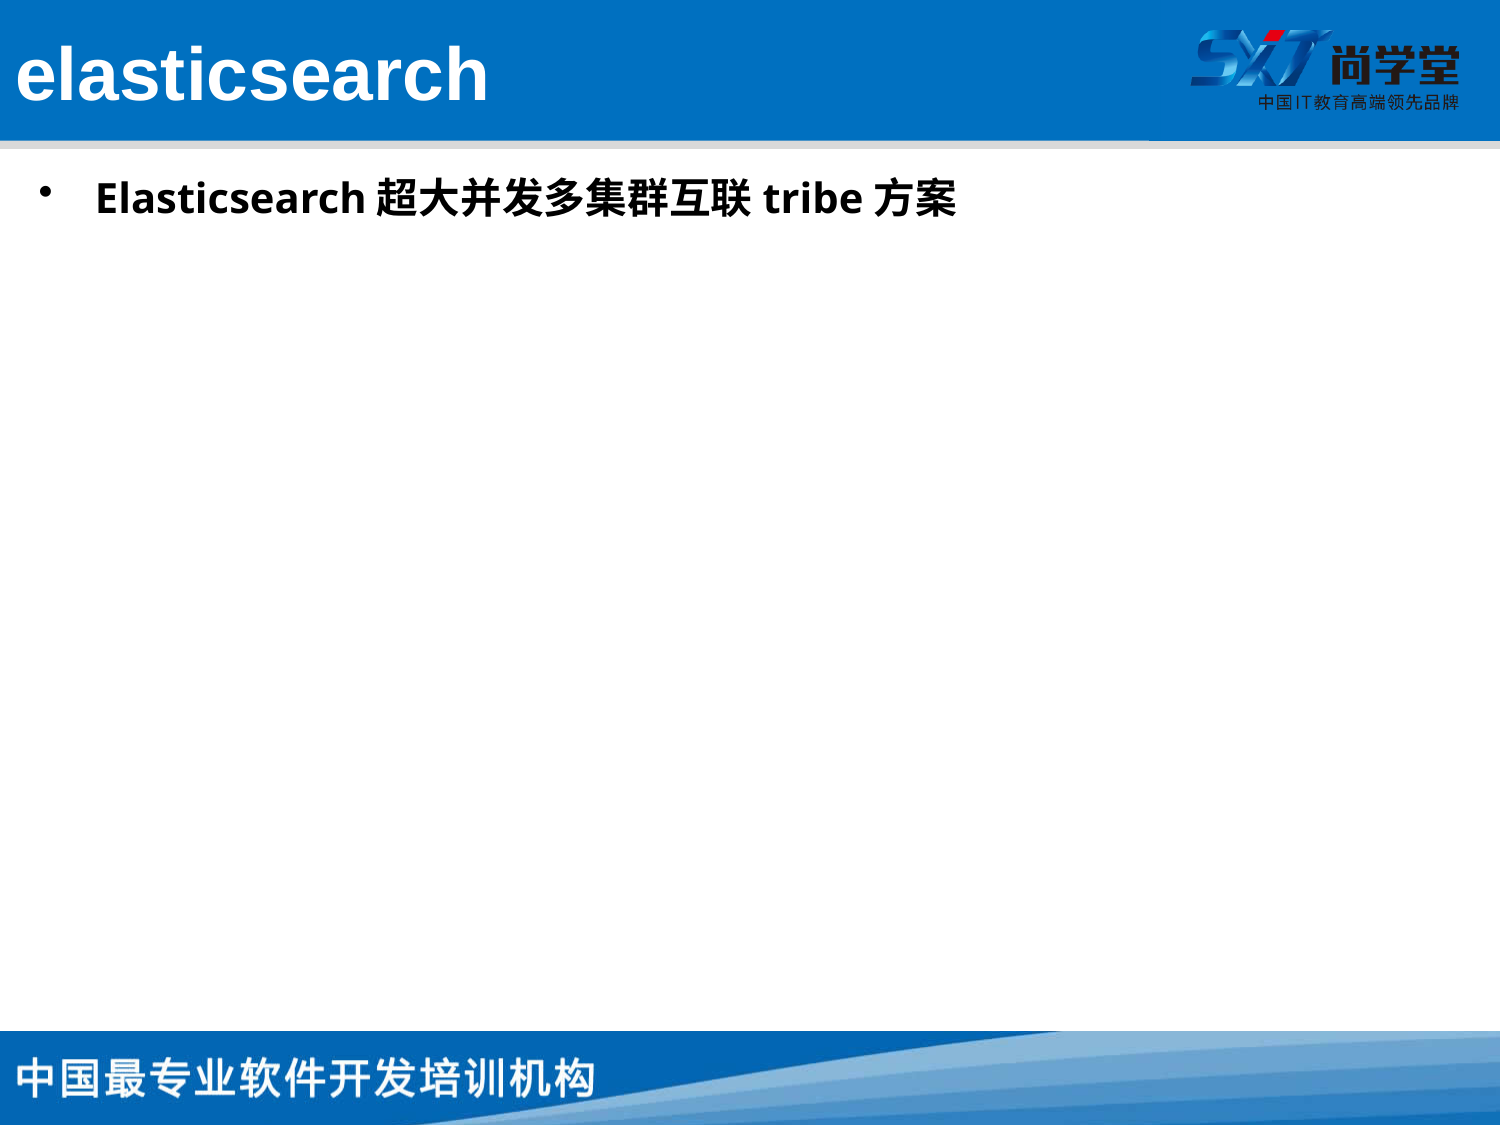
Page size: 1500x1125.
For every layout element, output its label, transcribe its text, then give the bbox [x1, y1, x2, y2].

picture [0, 1031, 1500, 1125]
picture [1161, 0, 1500, 141]
list Elasticsearch超大并发多集群互联tribe方案 [23, 164, 1465, 997]
title elasticsearch [0, 0, 1161, 141]
